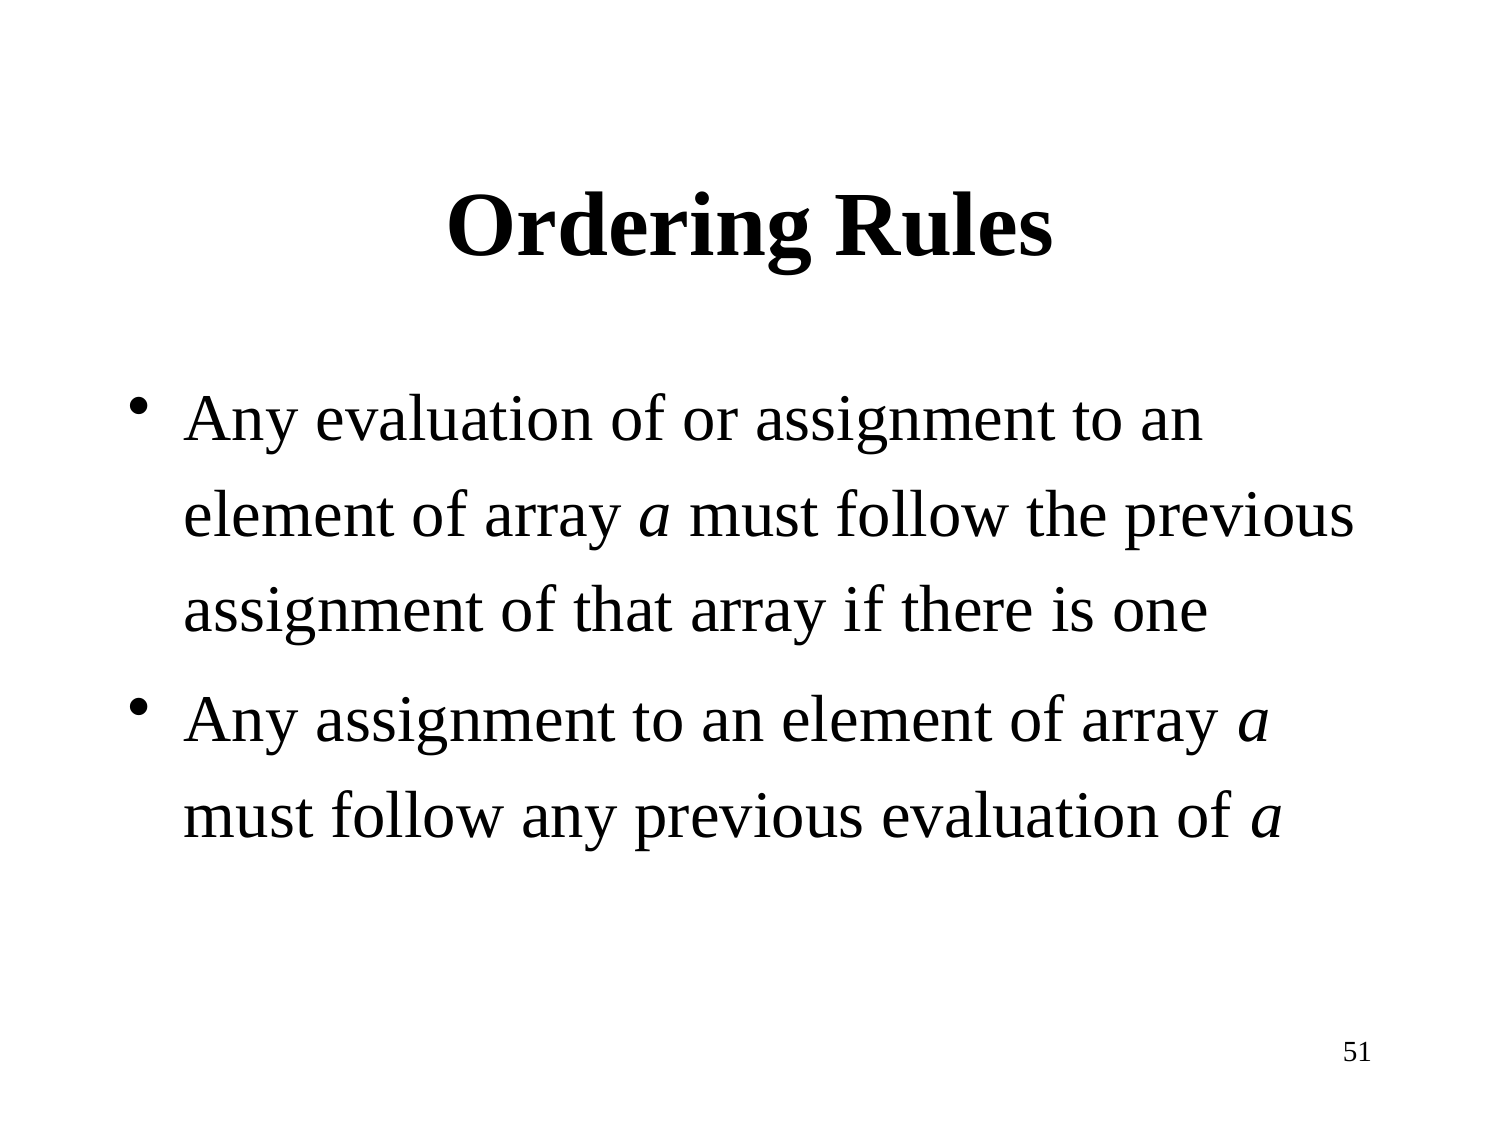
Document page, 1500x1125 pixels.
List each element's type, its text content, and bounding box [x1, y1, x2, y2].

list Any evaluation of or assignment to an element of array a must follow the previous assignment of that array if there is one Any assignment to an element of array a must follow any previous evaluation of a [112, 350, 1388, 1025]
slide_number 51 [1074, 1025, 1388, 1100]
title Ordering Rules [112, 125, 1388, 313]
